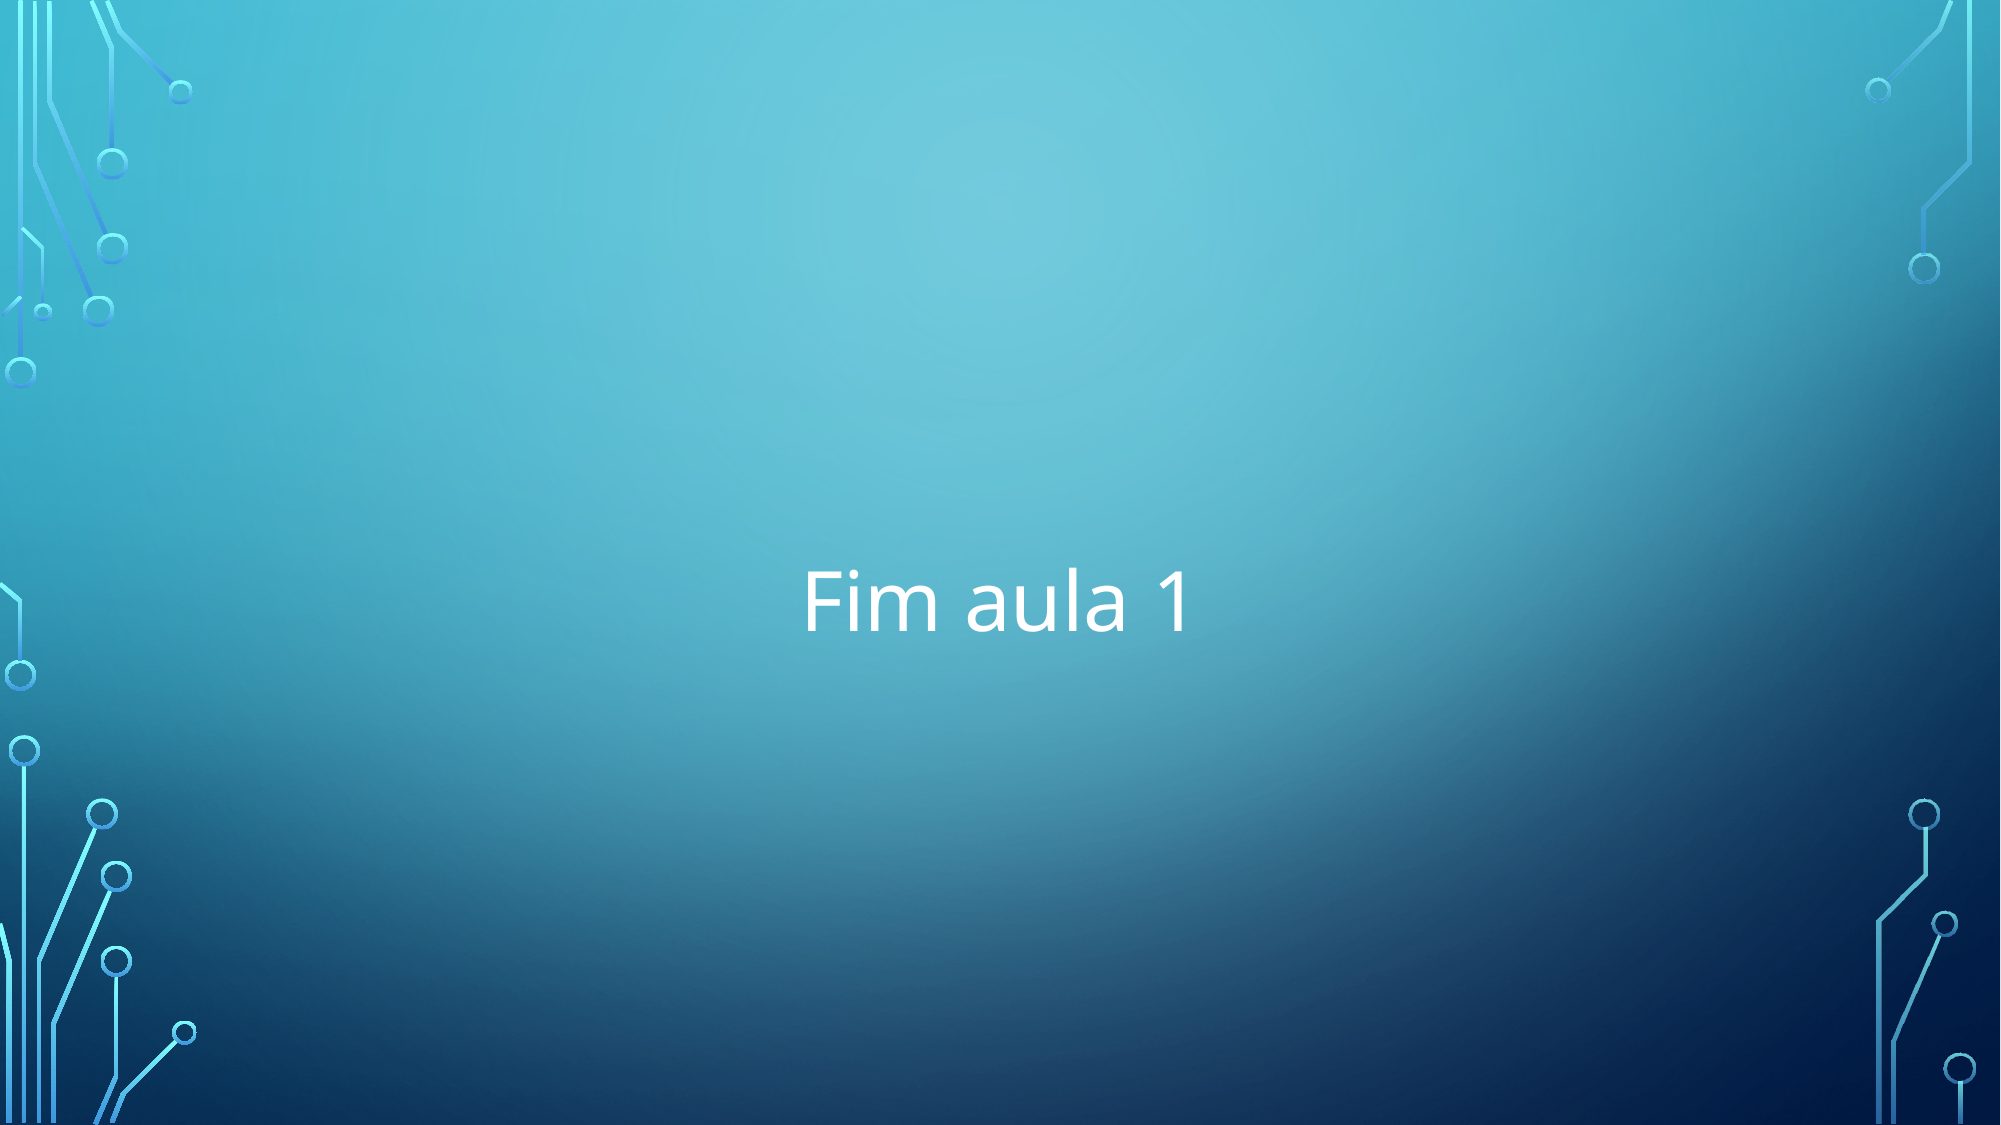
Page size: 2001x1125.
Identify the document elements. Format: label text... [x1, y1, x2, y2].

list Fim aula 1 [187, 521, 1813, 1103]
